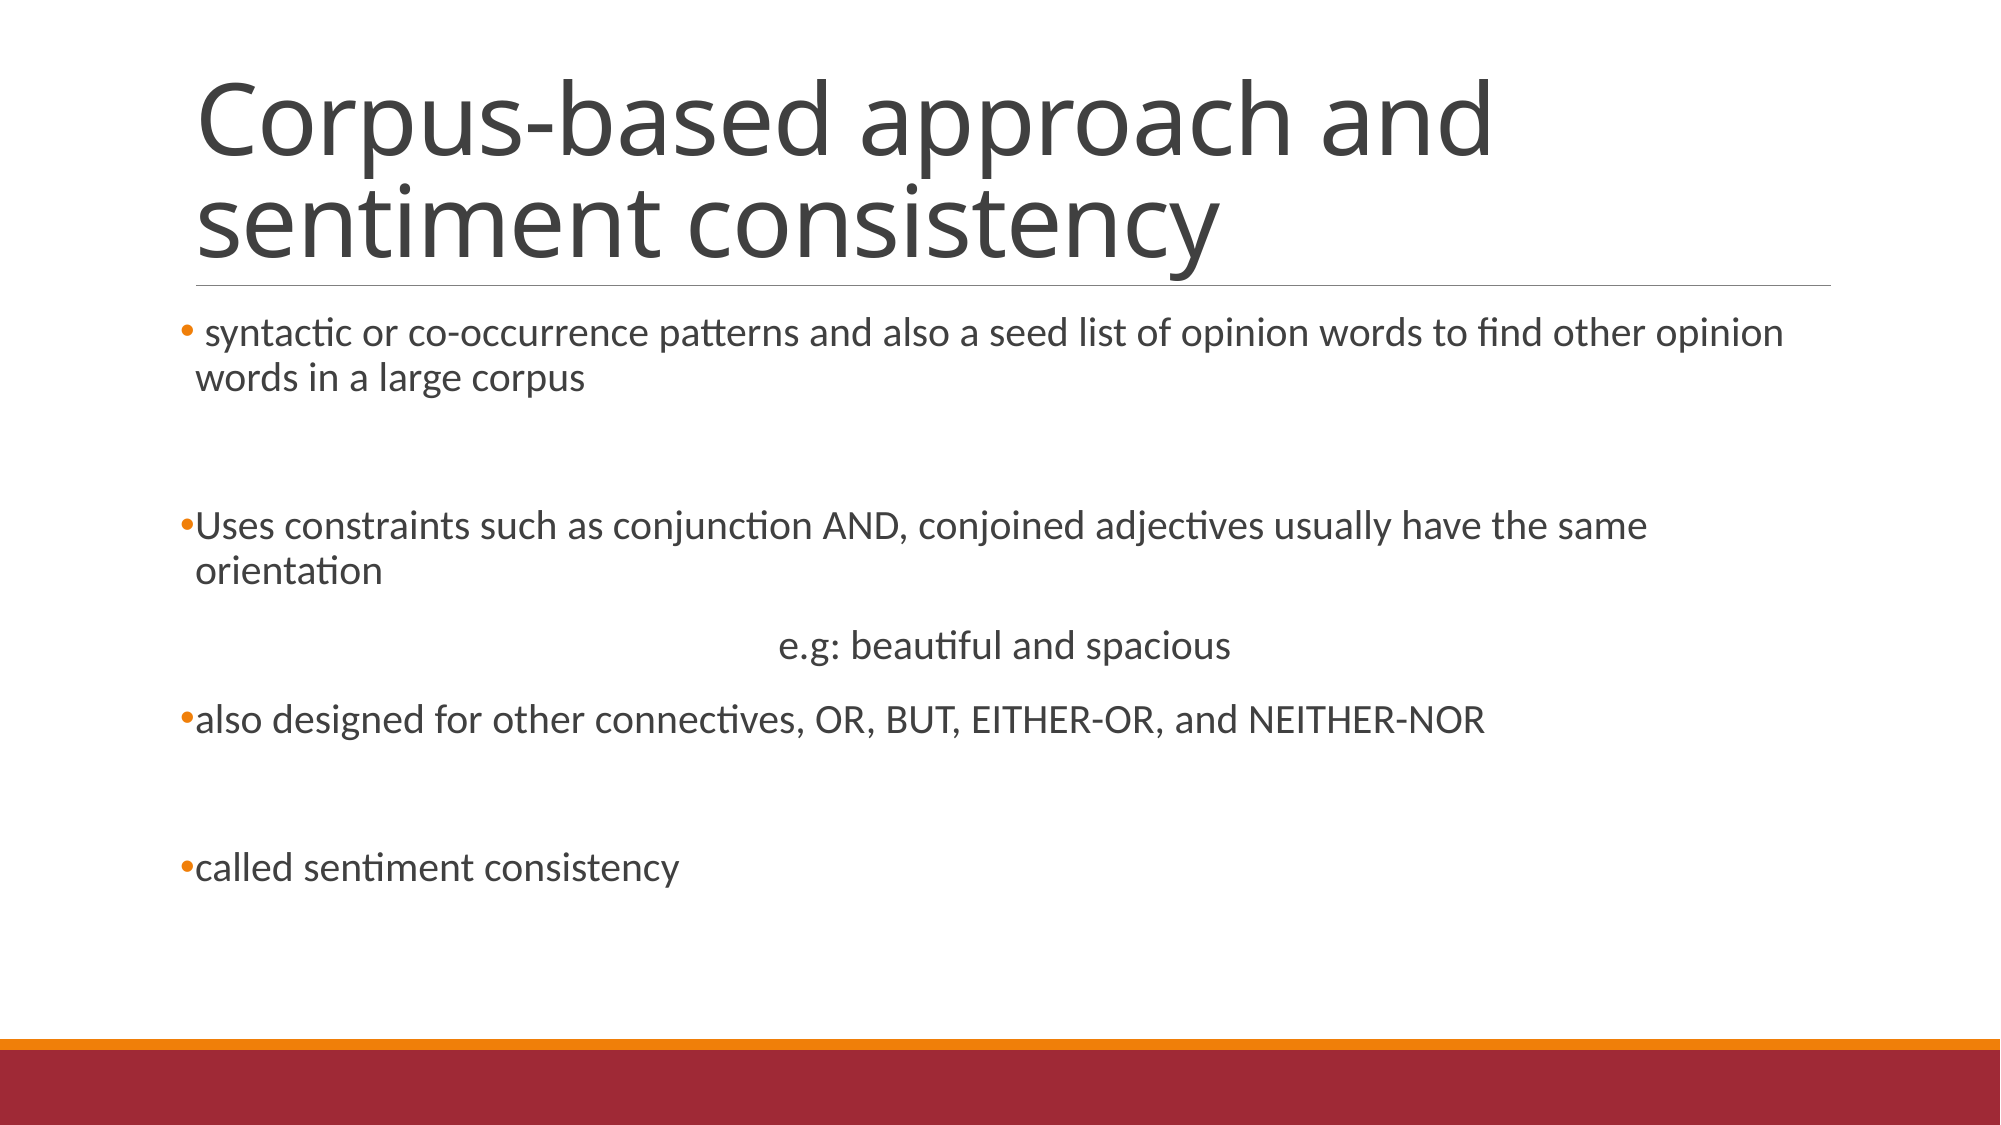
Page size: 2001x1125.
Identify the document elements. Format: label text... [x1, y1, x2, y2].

title Corpus-based approach and sentiment consistency [180, 47, 1830, 285]
list syntactic or co-occurrence patterns and also a seed list of opinion words to find other opinion words in a large corpus Uses constraints such as conjunction AND, conjoined adjectives usually have the same orientation e.g: beautiful and spacious also designed for other connectives, OR, BUT, EITHER-OR, and NEITHER-NOR called sentiment consistency [180, 302, 1830, 963]
